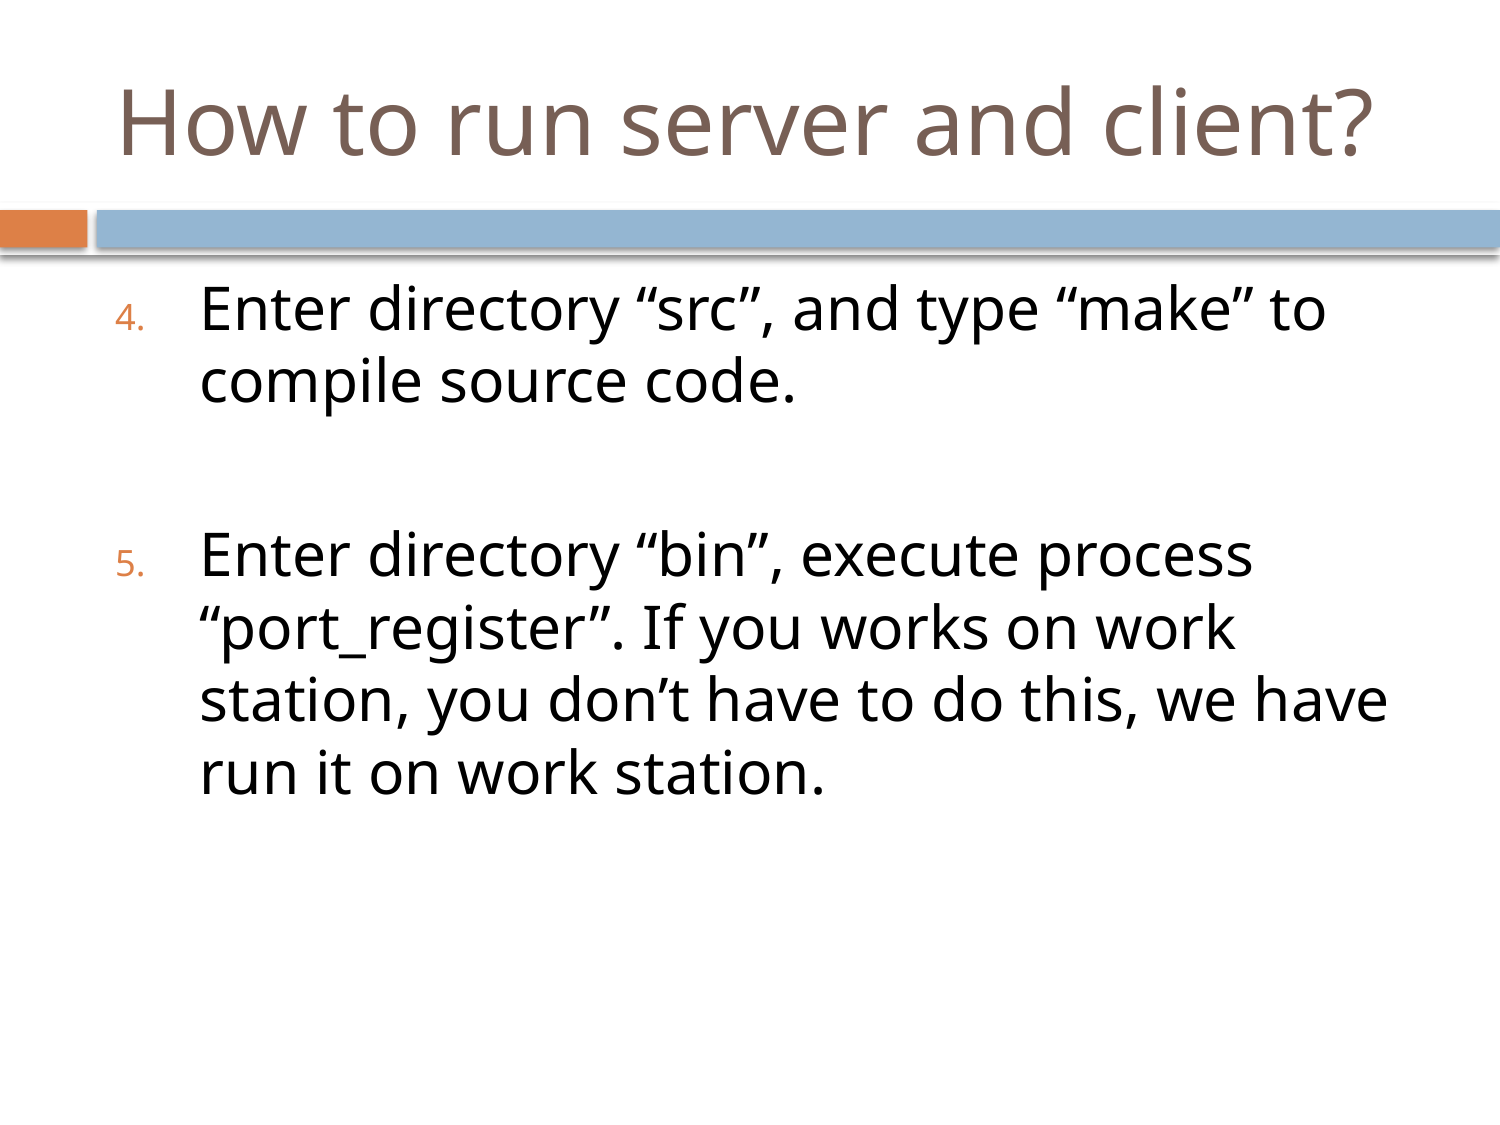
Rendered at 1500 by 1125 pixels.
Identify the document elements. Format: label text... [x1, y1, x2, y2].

title How to run server and client? [100, 37, 1438, 200]
list Enter directory “src”, and type “make” to compile source code. Enter directory “bin”, execute process “port_register”. If you works on work station, you don’t have to do this, we have run it on work station. [100, 262, 1438, 1000]
